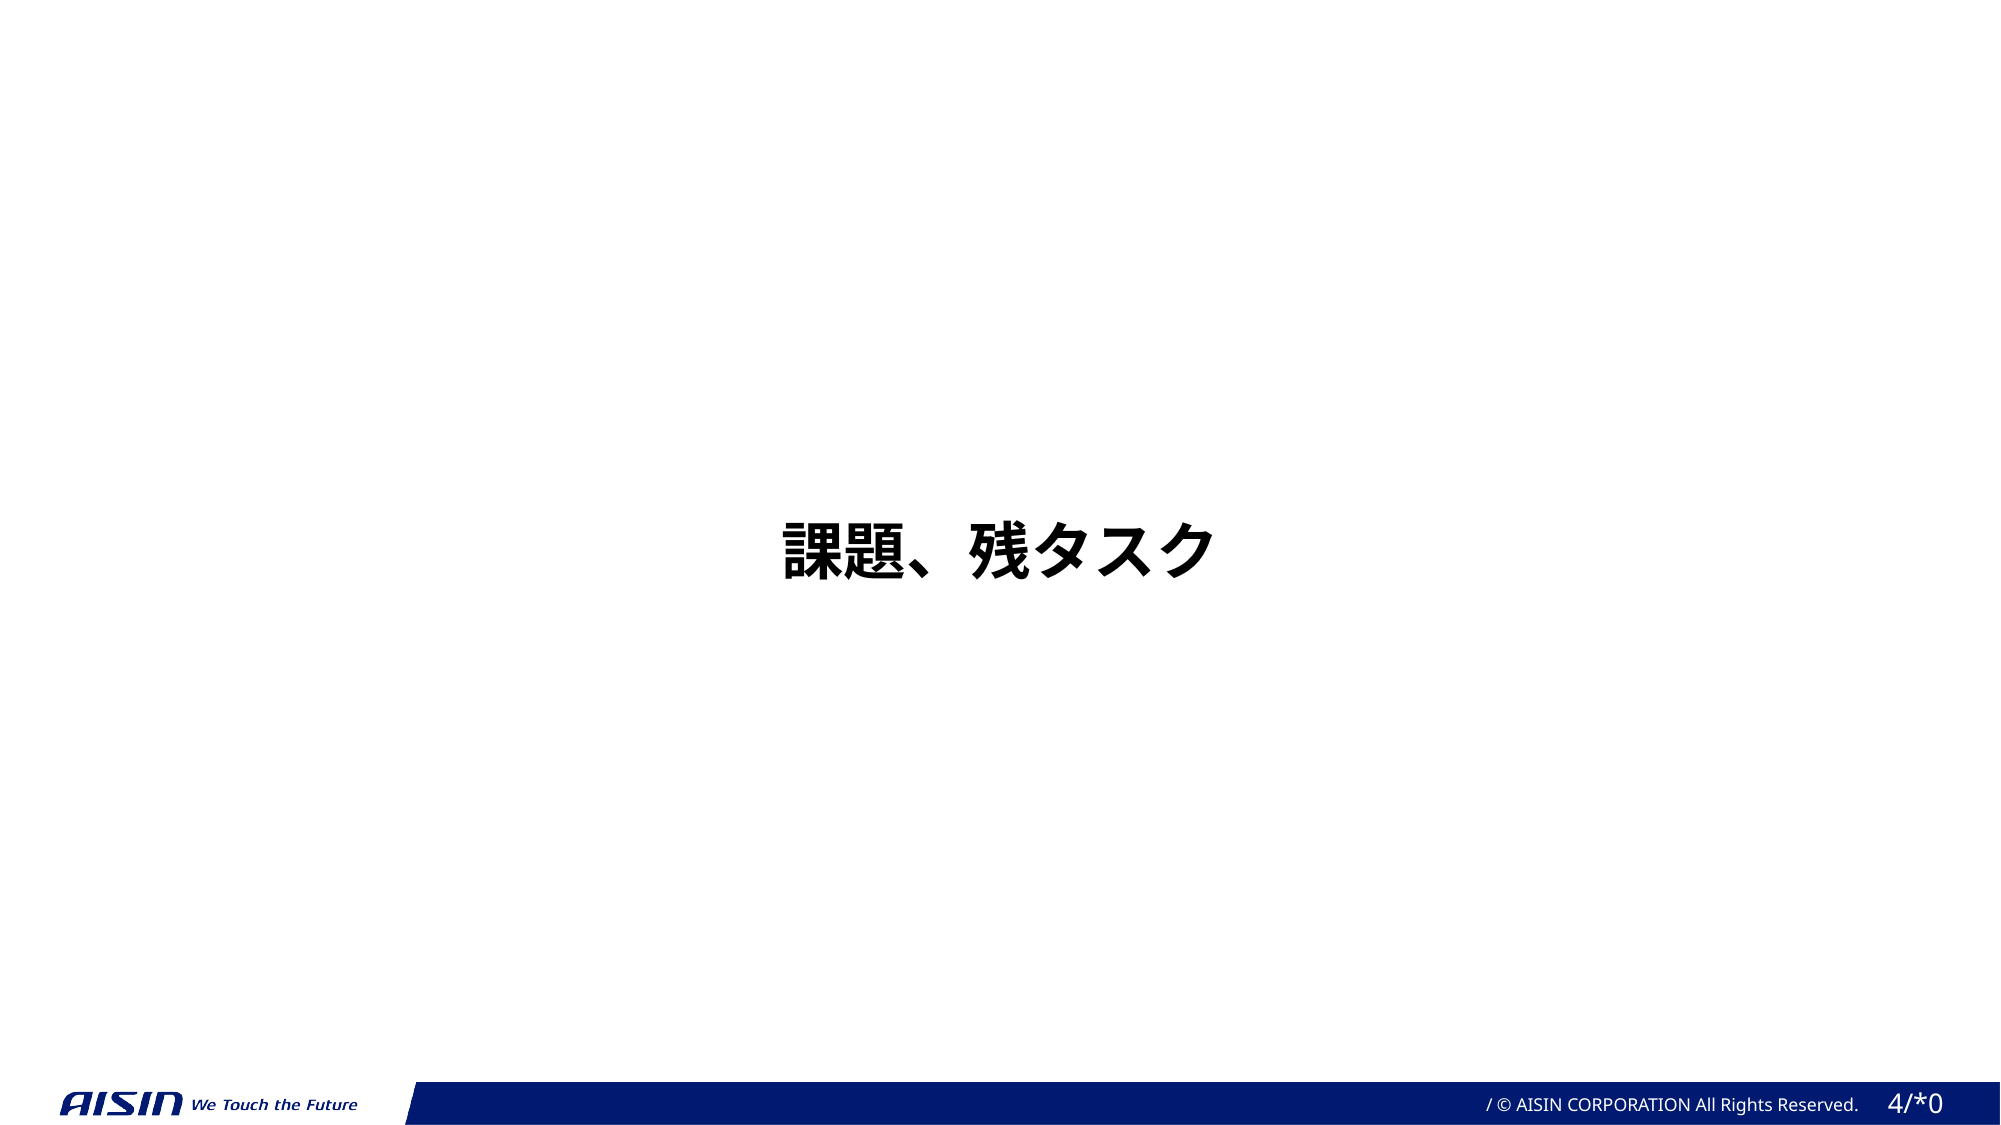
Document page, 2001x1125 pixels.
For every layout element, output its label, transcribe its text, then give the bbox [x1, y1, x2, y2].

list 課題、残タスク [72, 413, 1928, 685]
picture [0, 1082, 2000, 1125]
